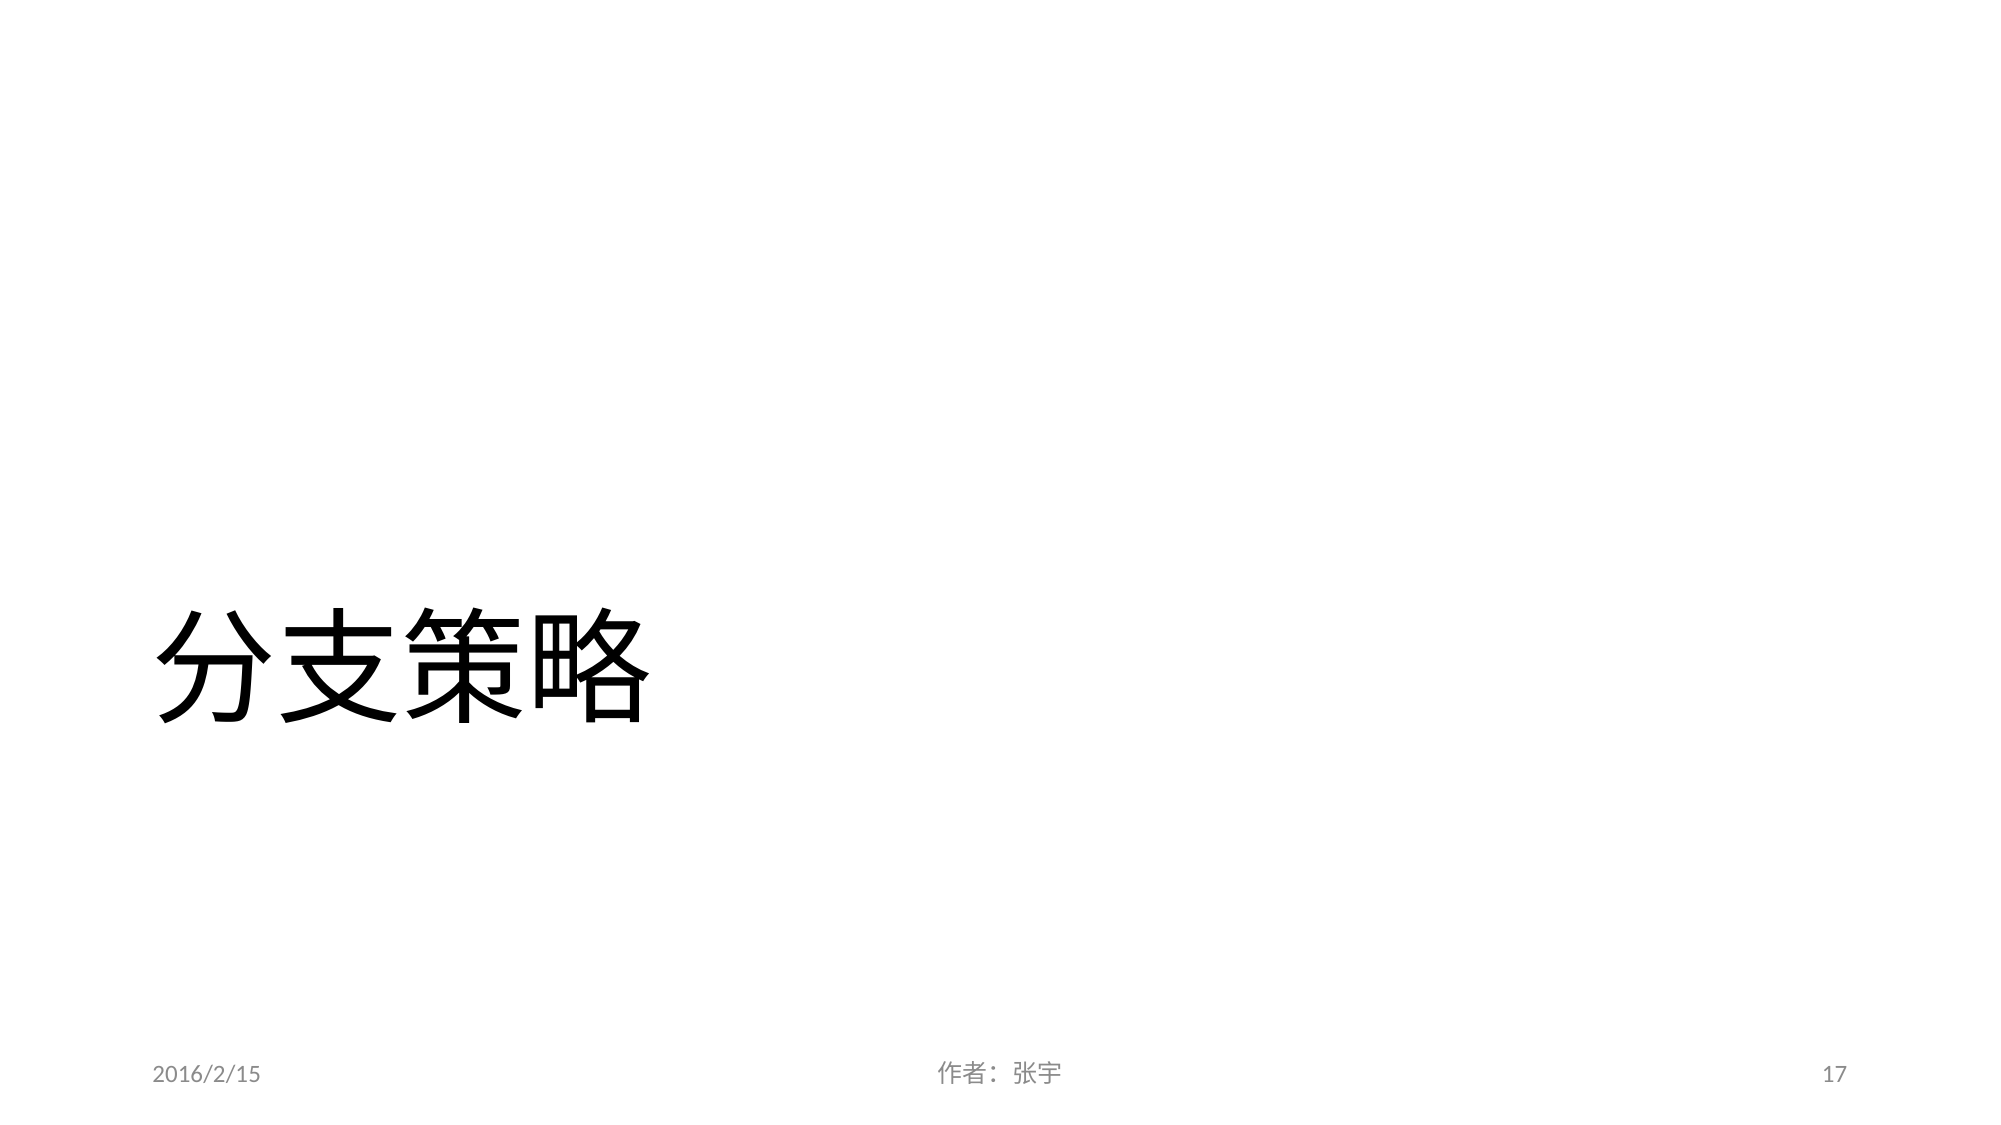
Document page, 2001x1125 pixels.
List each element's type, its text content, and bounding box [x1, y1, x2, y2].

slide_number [137, 1042, 588, 1103]
slide_number 17 [1412, 1042, 1863, 1103]
title 分支策略 [136, 280, 1862, 749]
footer 作者：张宇 [662, 1042, 1338, 1103]
